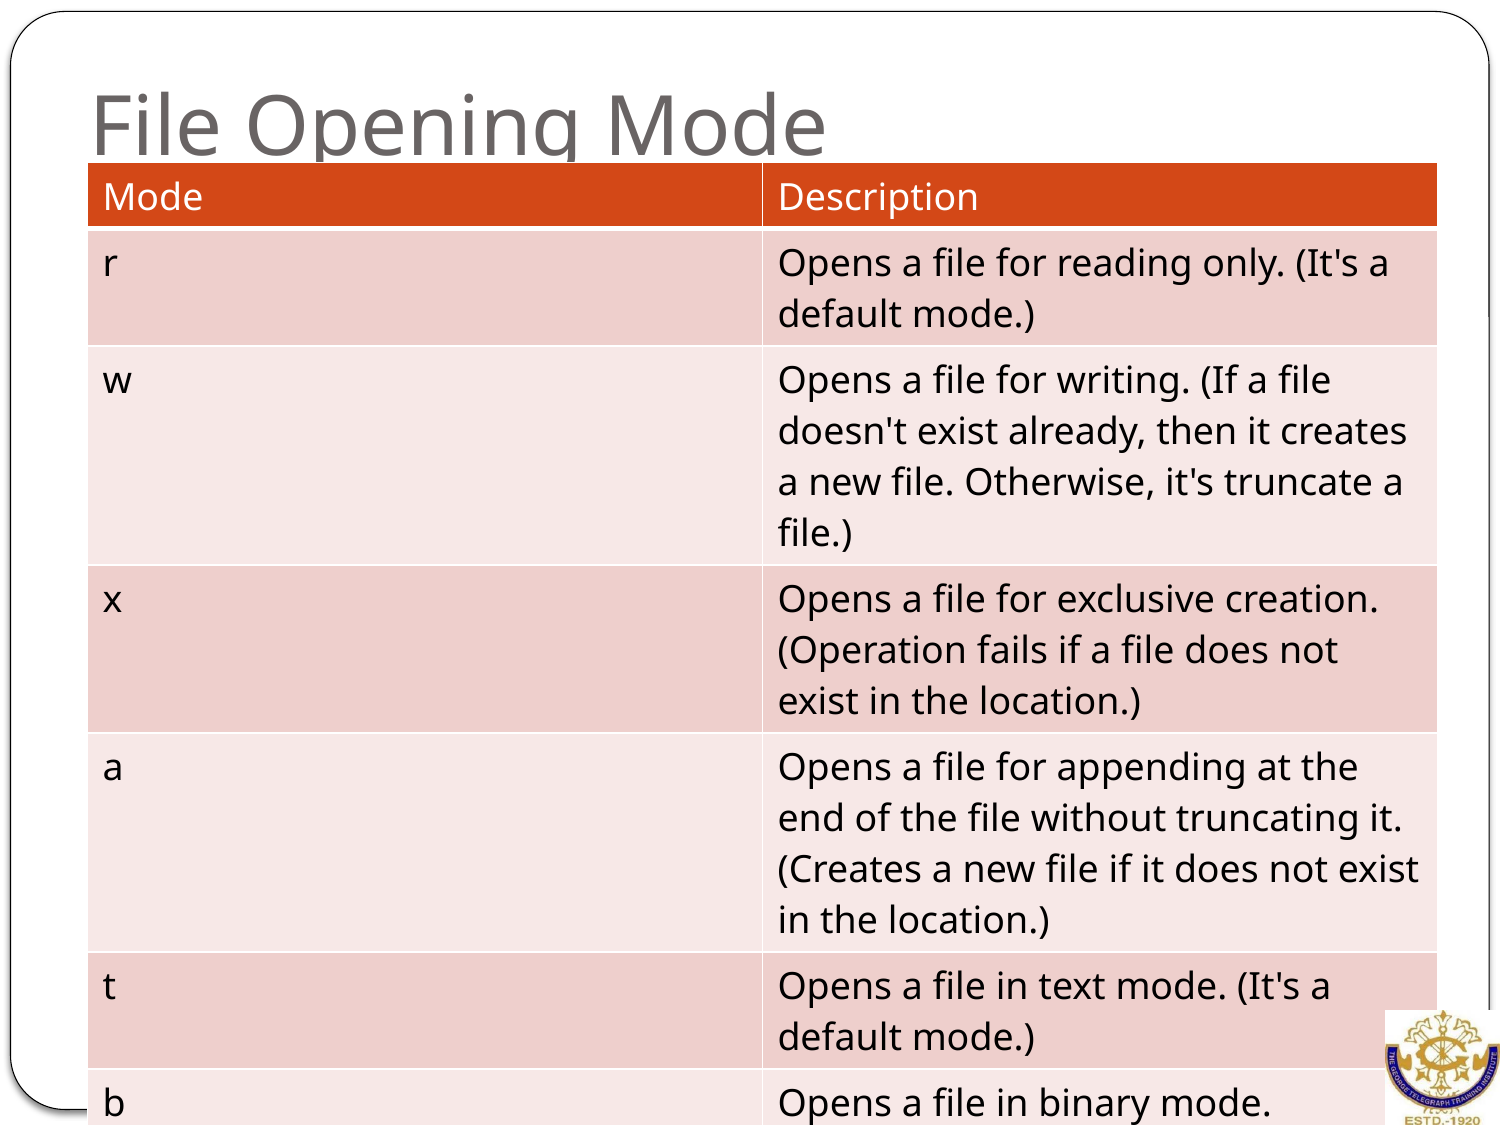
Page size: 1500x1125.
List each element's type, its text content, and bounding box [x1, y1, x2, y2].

table_header Mode [88, 163, 762, 226]
table_cell Opens a file for writing. (If a file doesn't exist already, then it creates a new file. Otherwise, it's truncate a file.) [763, 347, 1437, 564]
table_cell x [88, 566, 762, 732]
table_cell b [88, 1070, 762, 1125]
table_cell Opens a file for exclusive creation. (Operation fails if a file does not exist in the location.) [763, 566, 1437, 732]
title File Opening Mode [75, 0, 1425, 188]
picture [1385, 1010, 1500, 1125]
table_cell Opens a file in text mode. (It's a default mode.) [763, 953, 1437, 1068]
table_cell Opens a file for appending at the end of the file without truncating it. (Creates a new file if it does not exist in the location.) [763, 734, 1437, 951]
table_header Description [763, 163, 1437, 226]
table_cell t [88, 953, 762, 1068]
table_cell Opens a file in binary mode. [763, 1070, 1379, 1125]
table_cell Opens a file for reading only. (It's a default mode.) [763, 231, 1437, 345]
table_cell r [88, 231, 762, 345]
table_cell a [88, 734, 762, 951]
table_cell w [88, 347, 762, 564]
